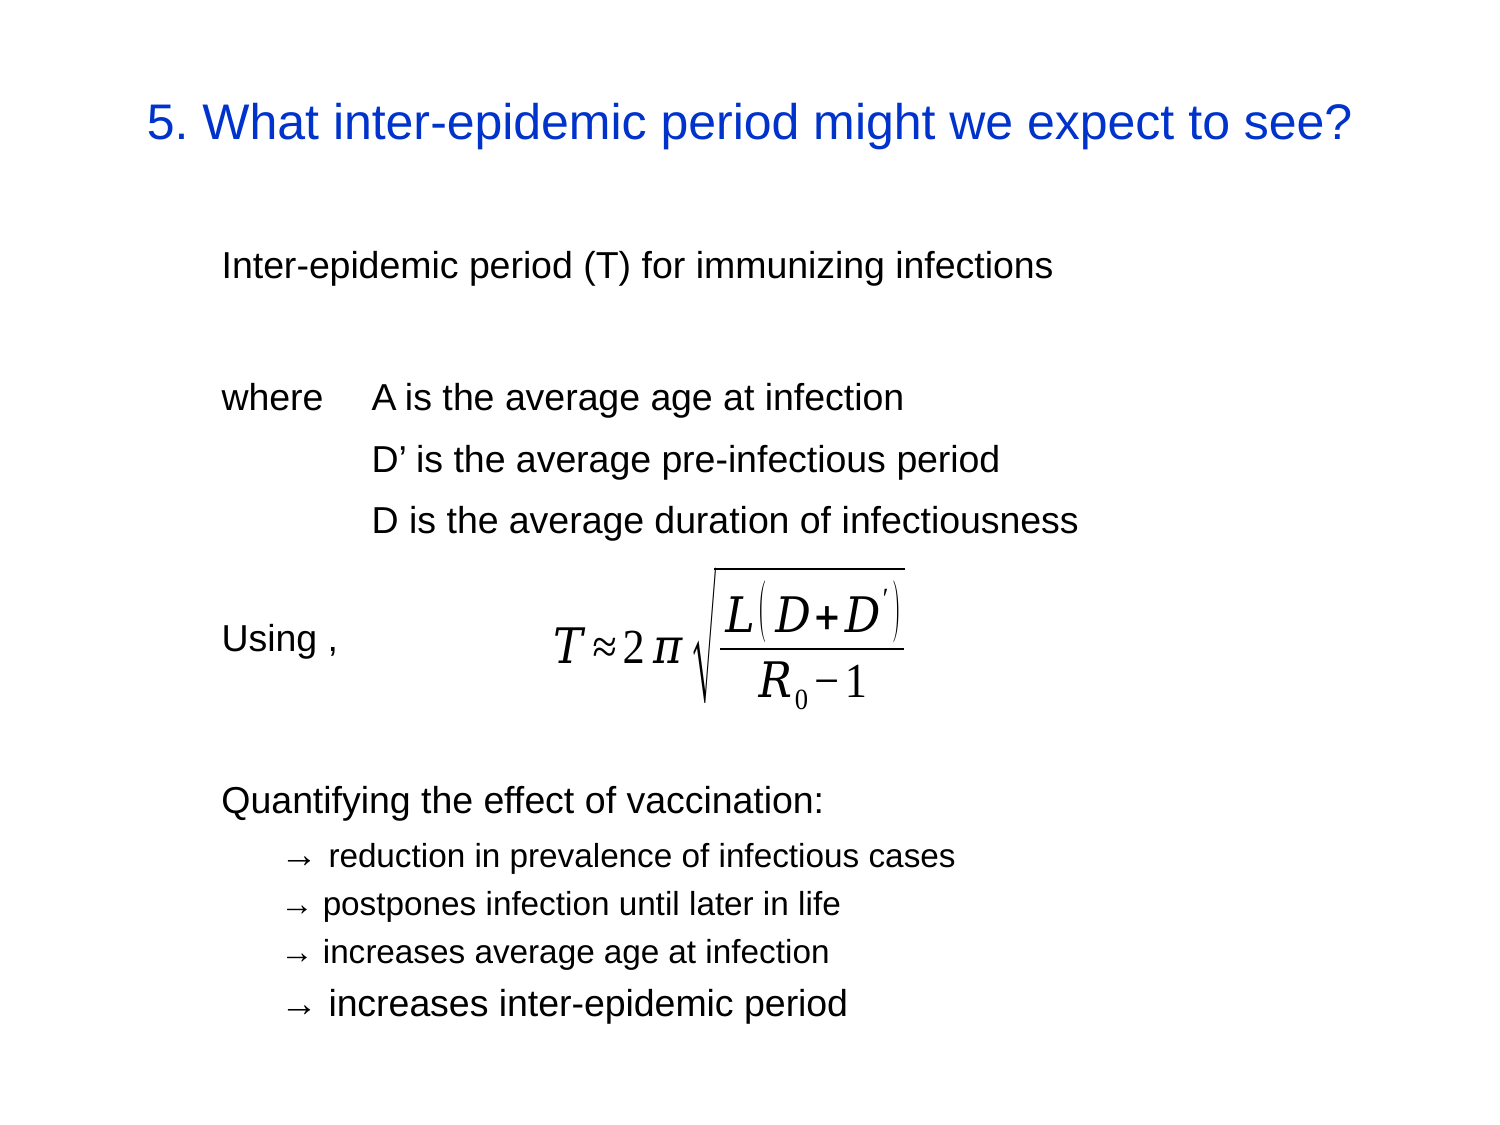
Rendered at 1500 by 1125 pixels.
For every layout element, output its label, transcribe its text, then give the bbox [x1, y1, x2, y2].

text_box Quantifying the effect of vaccination: → reduction in prevalence of infectious cases → postpones infection until later in life → increases average age at infection → increases inter-epidemic period [206, 759, 1331, 1032]
title 5. What inter-epidemic period might we expect to see? [75, 66, 1425, 173]
